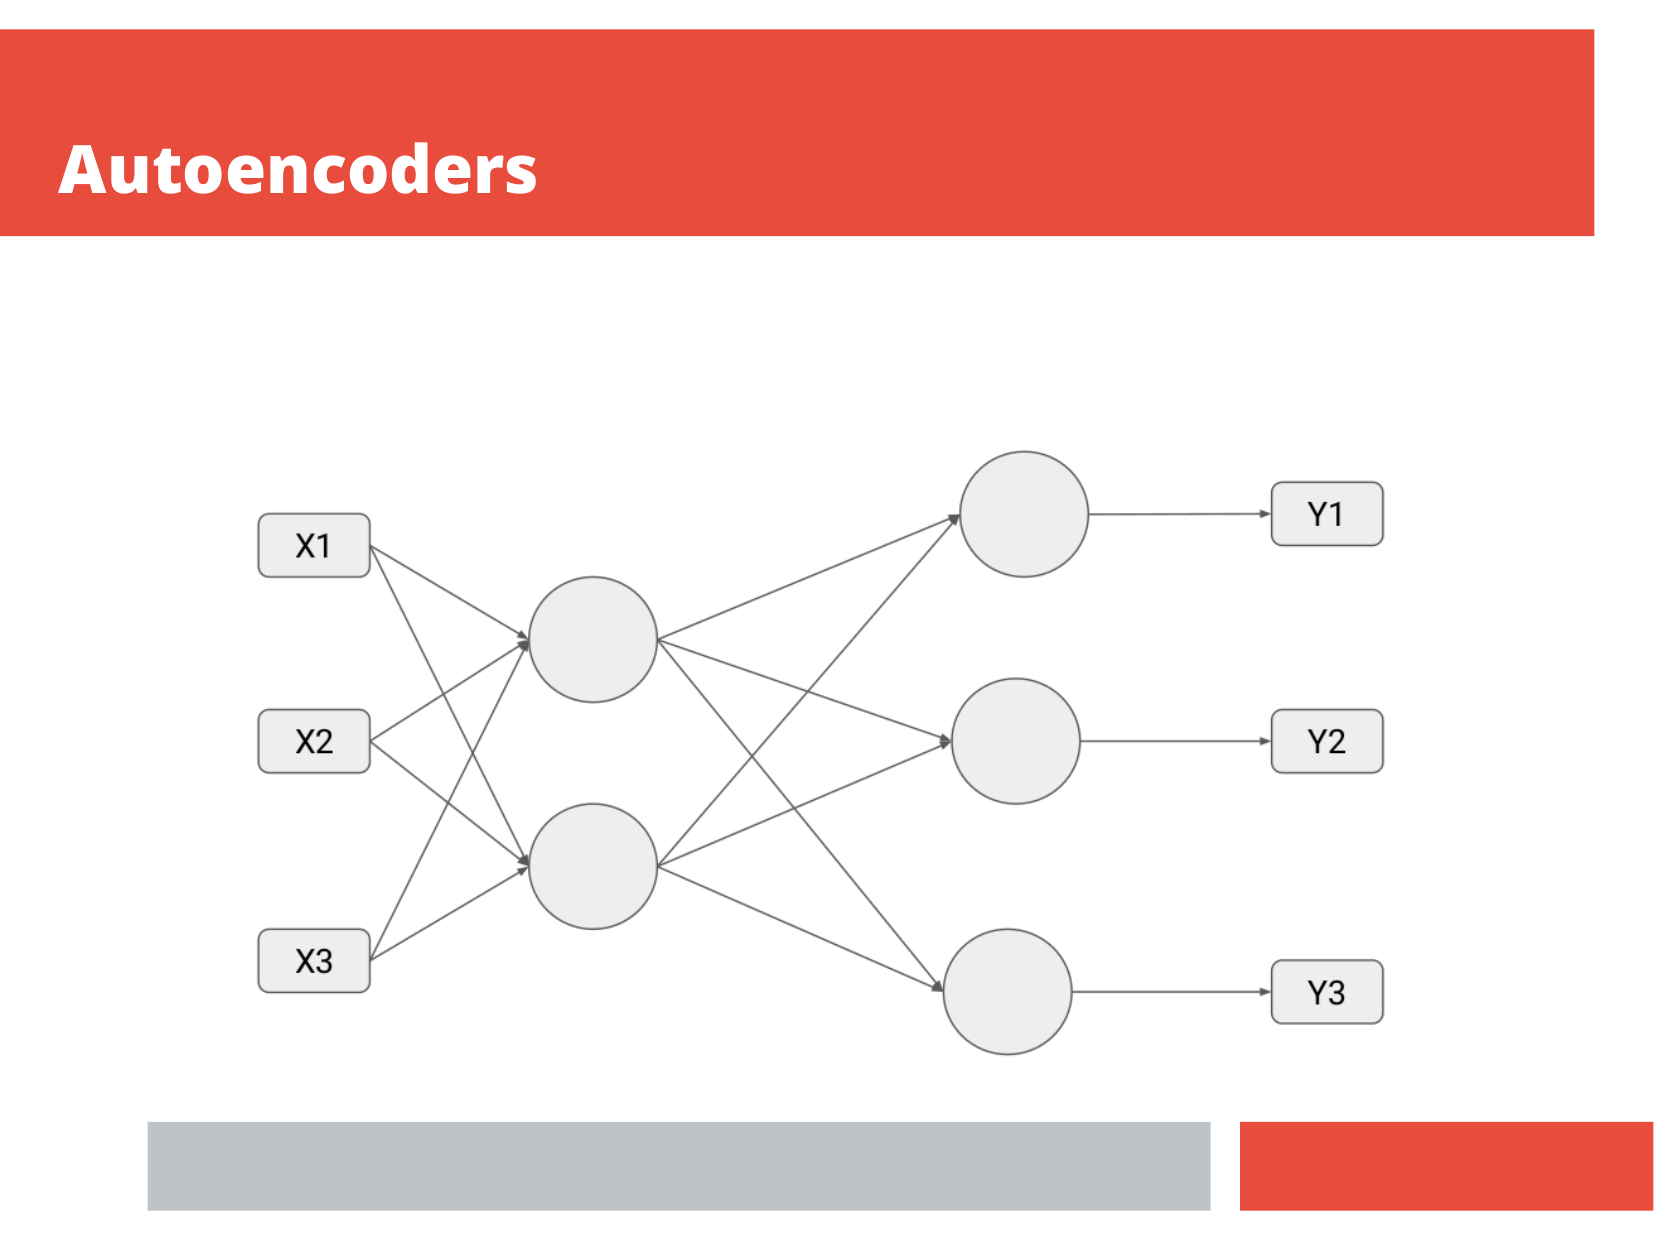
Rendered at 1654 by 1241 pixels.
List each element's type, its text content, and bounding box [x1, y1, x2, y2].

picture [183, 324, 1440, 1093]
text_box Autoencoders [58, 58, 1595, 207]
